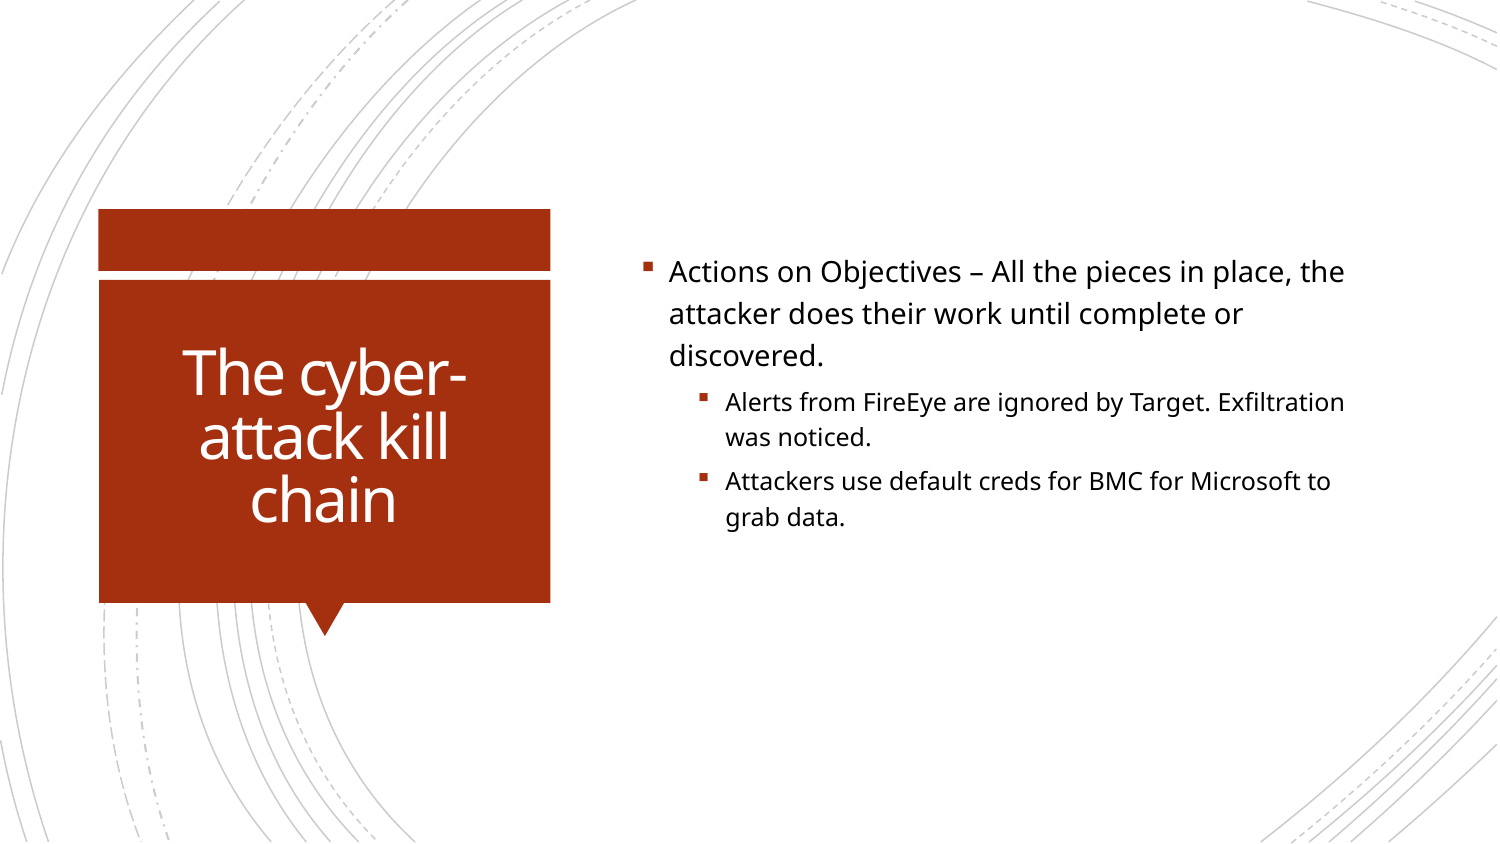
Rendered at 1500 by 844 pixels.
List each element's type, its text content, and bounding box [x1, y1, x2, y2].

title The cyber-attack kill chain [109, 289, 540, 592]
list Actions on Objectives – All the pieces in place, the attacker does their work until complete or discovered. Alerts from FireEye are ignored by Target. Exfiltration was noticed. Attackers use default creds for BMC for Microsoft to grab data. [629, 98, 1403, 745]
